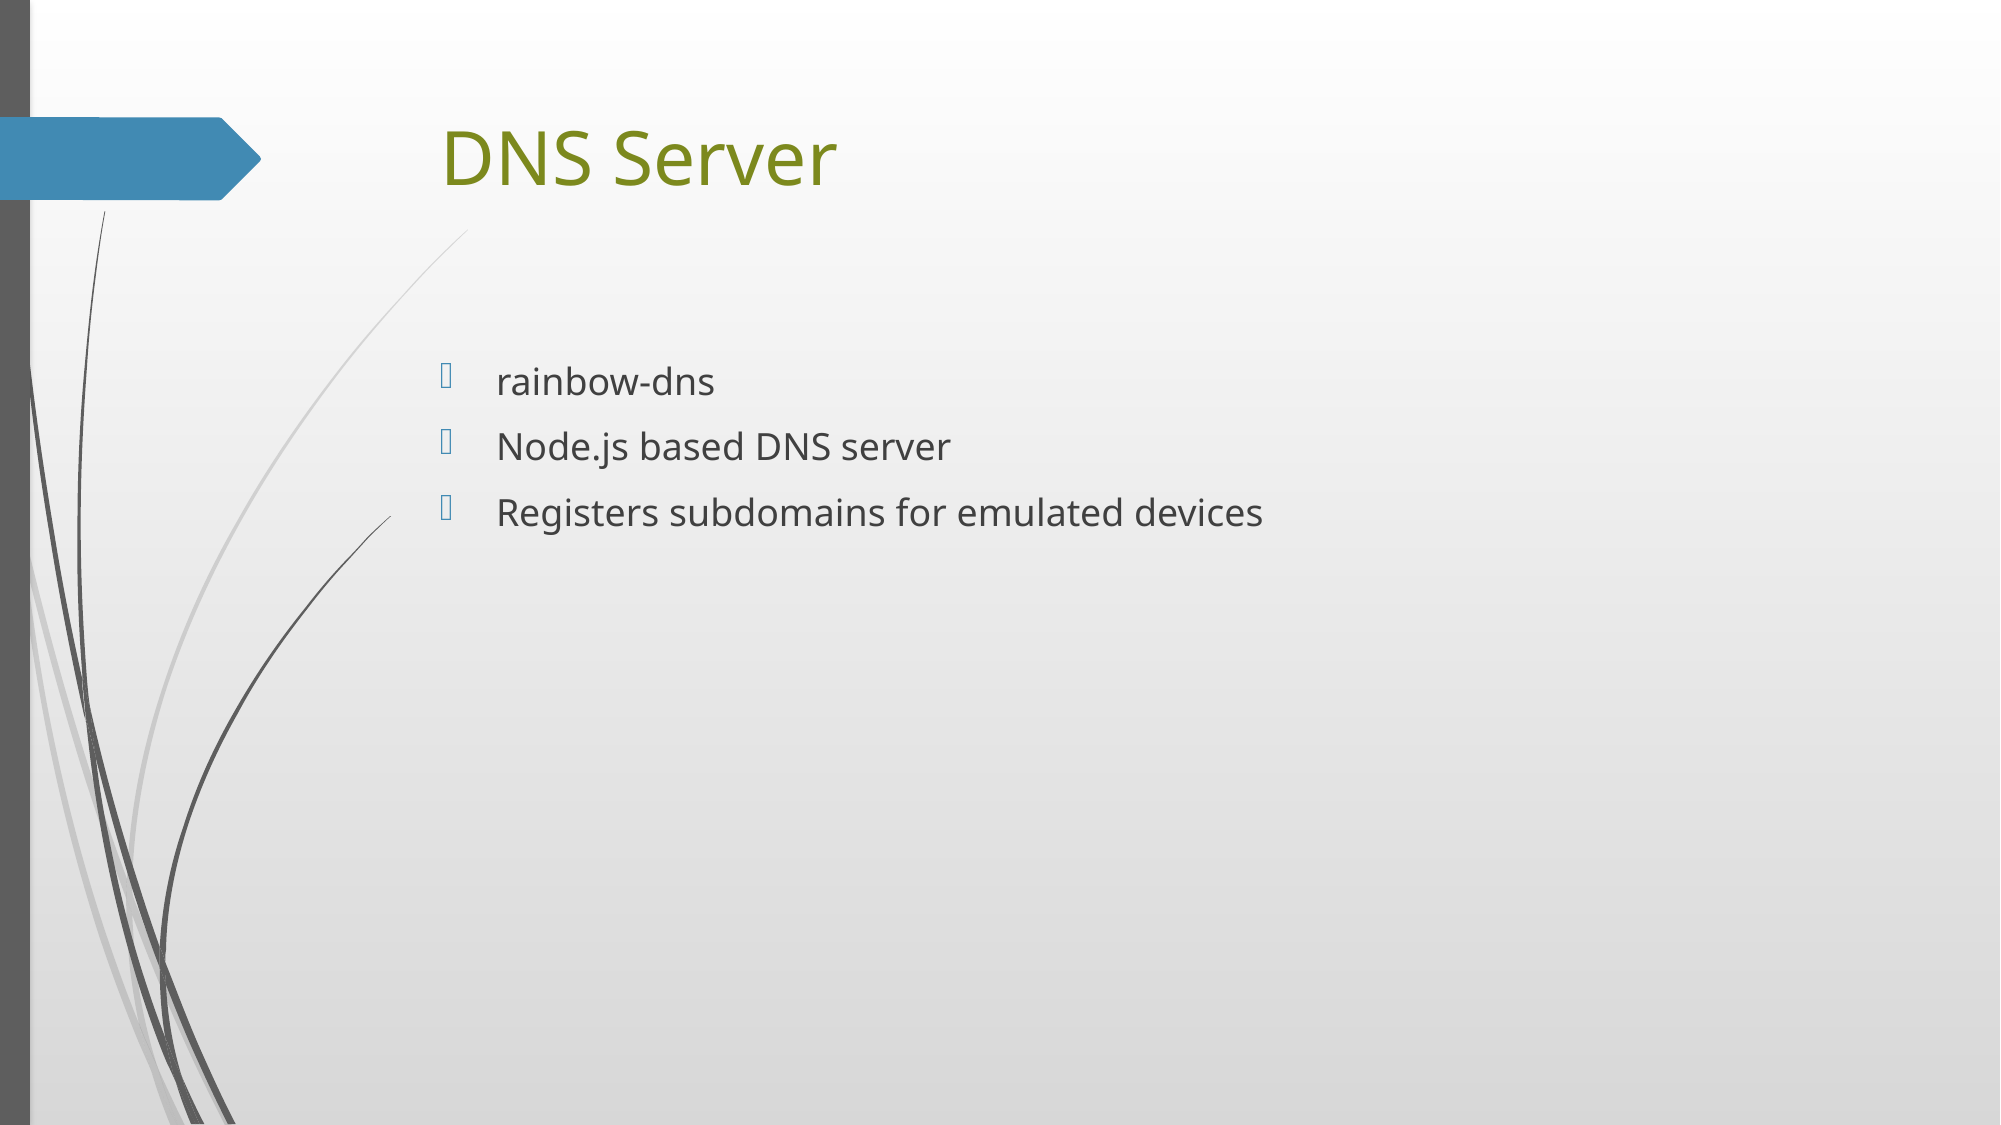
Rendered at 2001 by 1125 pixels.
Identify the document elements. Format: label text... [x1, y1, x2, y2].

list rainbow-dns Node.js based DNS server Registers subdomains for emulated devices [424, 350, 1888, 970]
title DNS Server [425, 102, 1888, 313]
